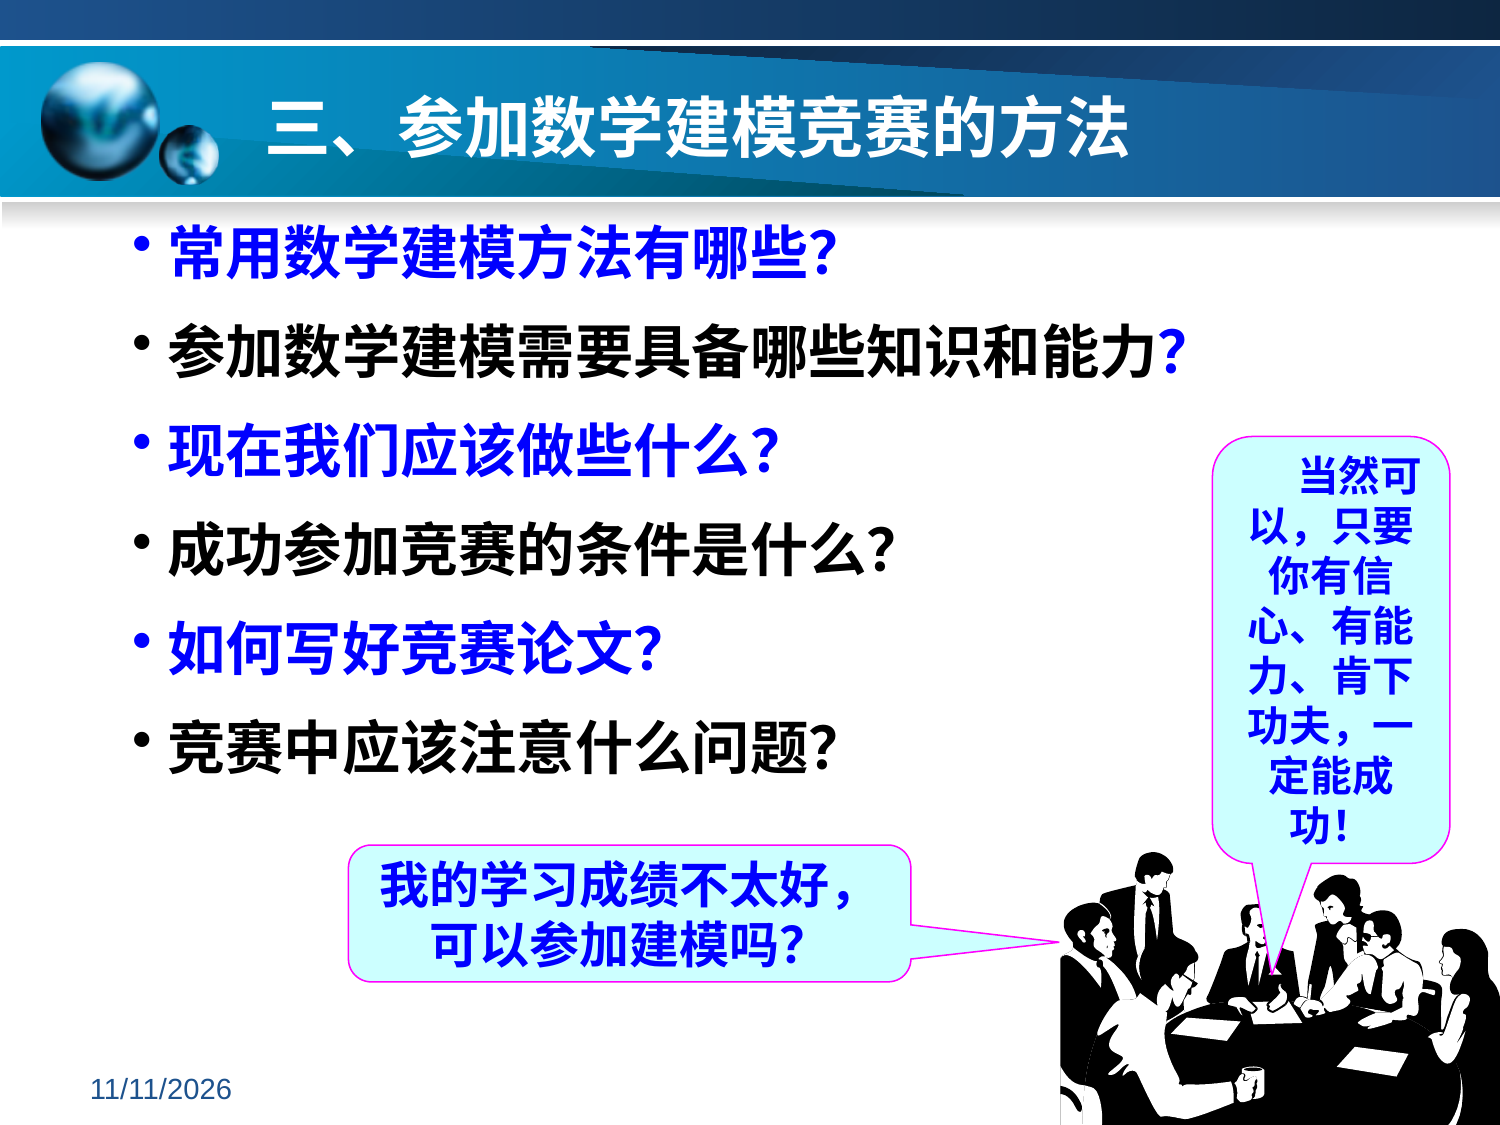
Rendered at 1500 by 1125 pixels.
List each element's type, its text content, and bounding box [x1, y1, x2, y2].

picture [42, 63, 159, 180]
text_box 常用数学建模方法有哪些？ 参加数学建模需要具备哪些知识和能力？ 现在我们应该做些什么？ 成功参加竞赛的条件是什么？ 如何写好竞赛论文？ 竞赛中应该注意什么问题？ [117, 208, 1231, 860]
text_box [1049, 851, 1500, 1125]
text_box 当然可以，只要你有信心、有能力、肯下功夫，一定能成功！ [1212, 436, 1450, 850]
text_box 2019/7/7 [75, 1062, 425, 1103]
text_box 我的学习成绩不太好，可以参加建模吗？ [348, 845, 1044, 982]
text_box 三、参加数学建模竞赛的方法 [218, 78, 1258, 173]
picture [160, 126, 218, 184]
